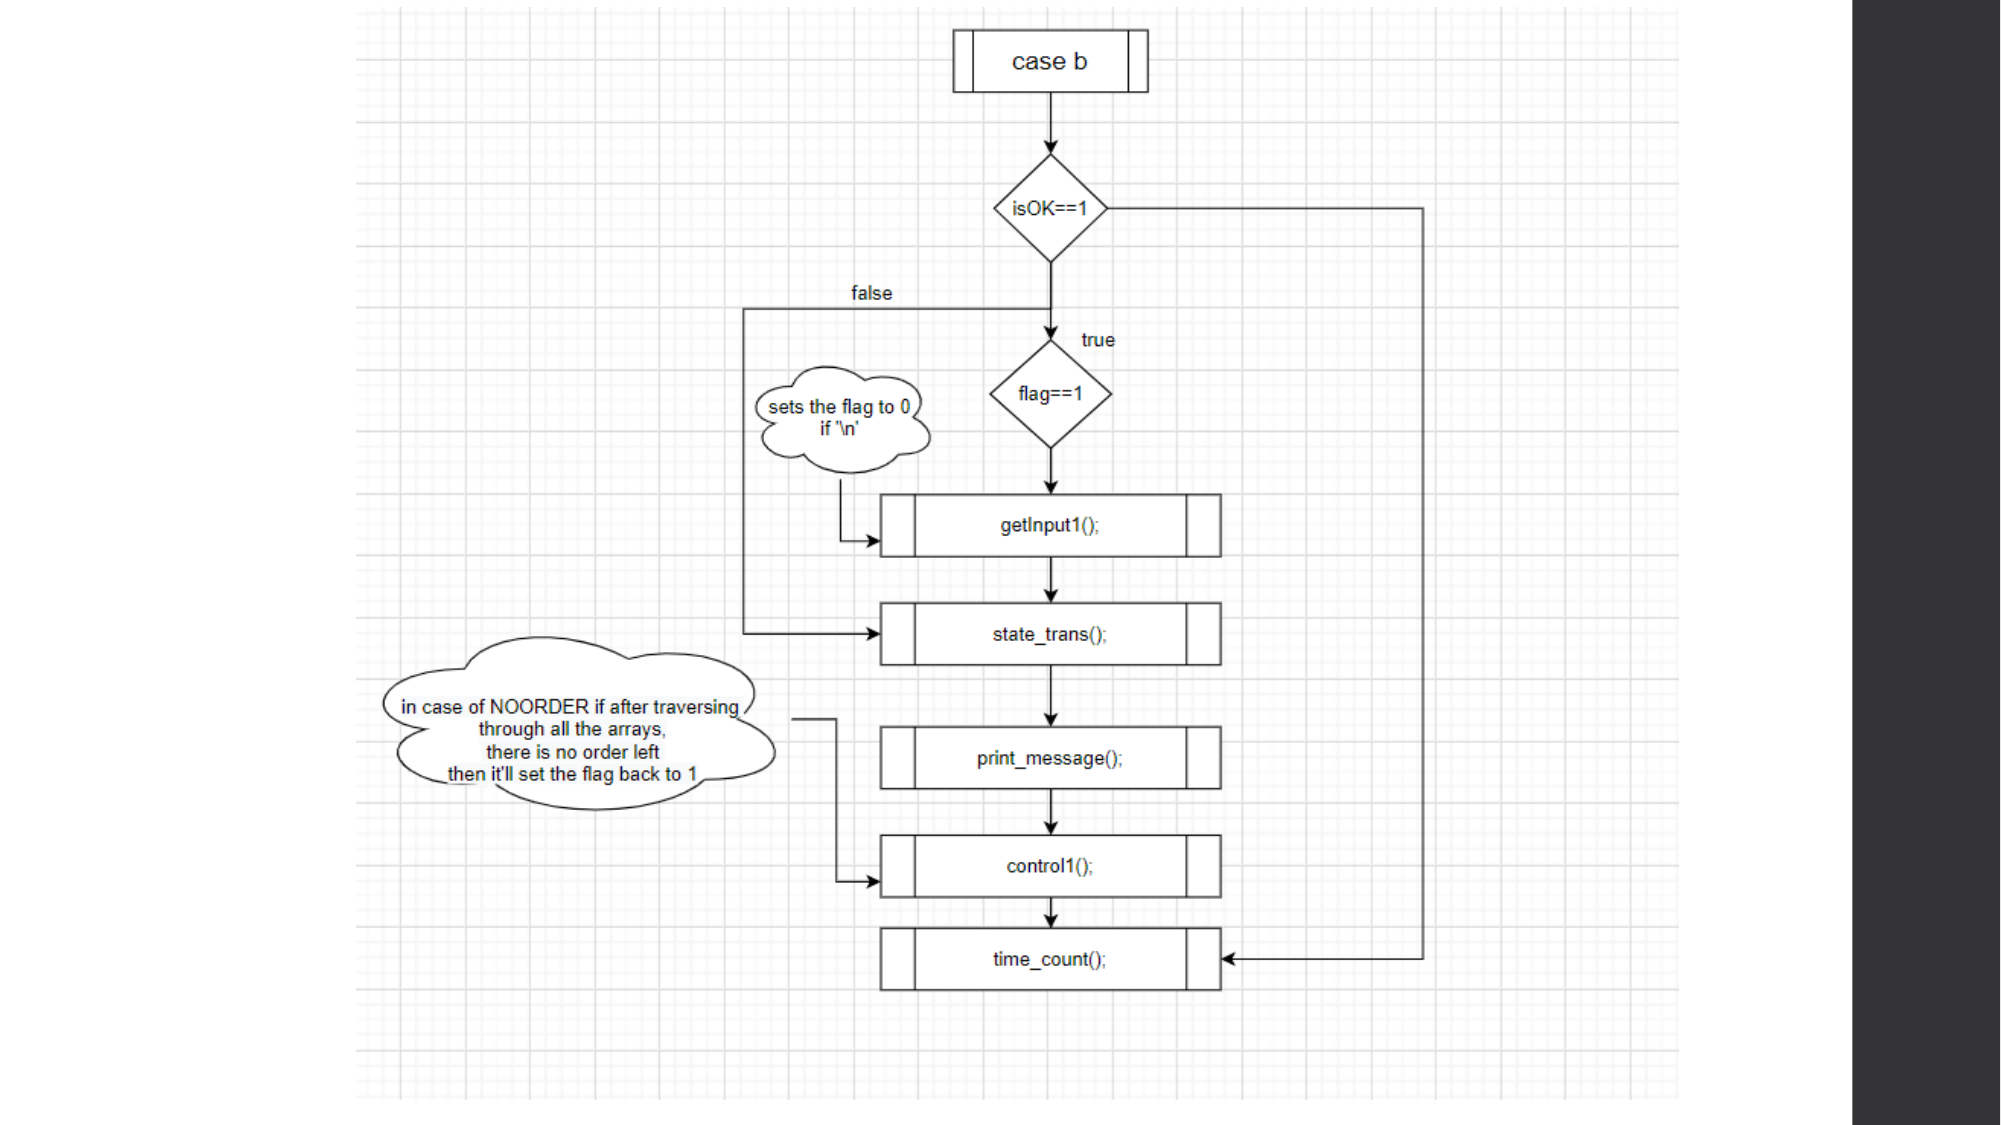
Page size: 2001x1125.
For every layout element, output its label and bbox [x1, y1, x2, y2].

picture [356, 6, 1680, 1101]
